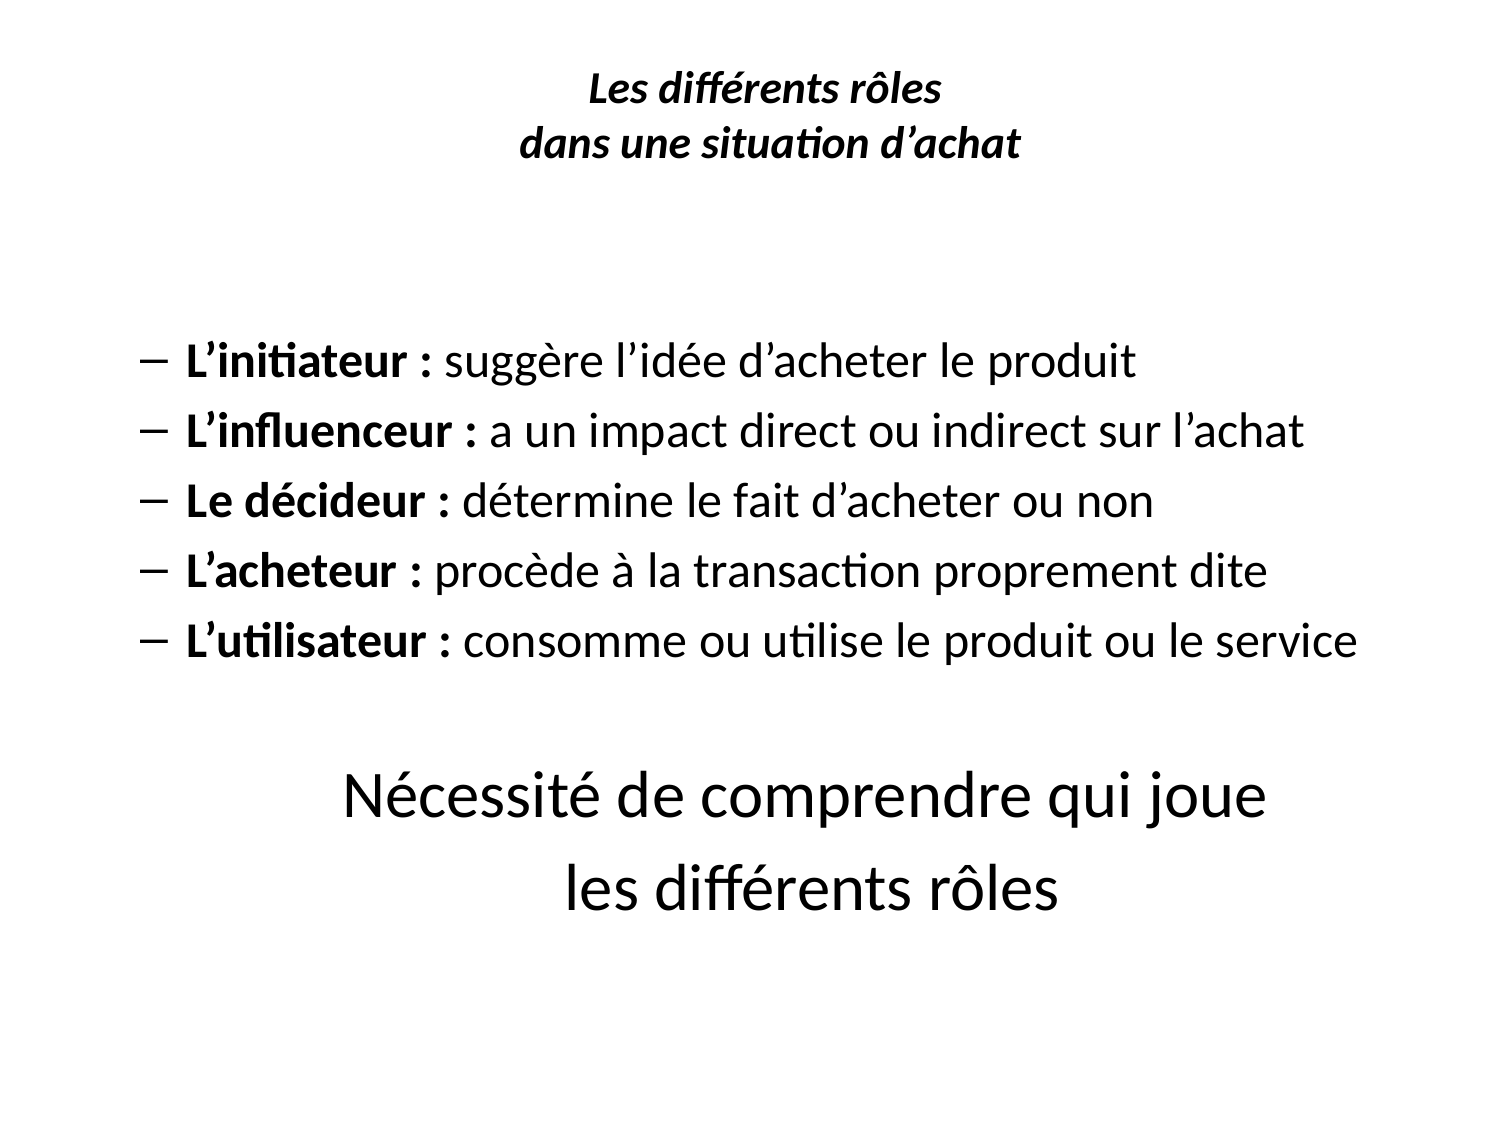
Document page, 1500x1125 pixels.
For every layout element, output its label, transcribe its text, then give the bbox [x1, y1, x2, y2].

title Les différents rôles dans une situation d’achat [137, 50, 1404, 175]
list L’initiateur : suggère l’idée d’acheter le produit L’influenceur : a un impact direct ou indirect sur l’achat Le décideur : détermine le fait d’acheter ou non L’acheteur : procède à la transaction proprement dite L’utilisateur : consomme ou utilise le produit ou le service Nécessité de comprendre qui joue les différents rôles [50, 249, 1500, 1063]
